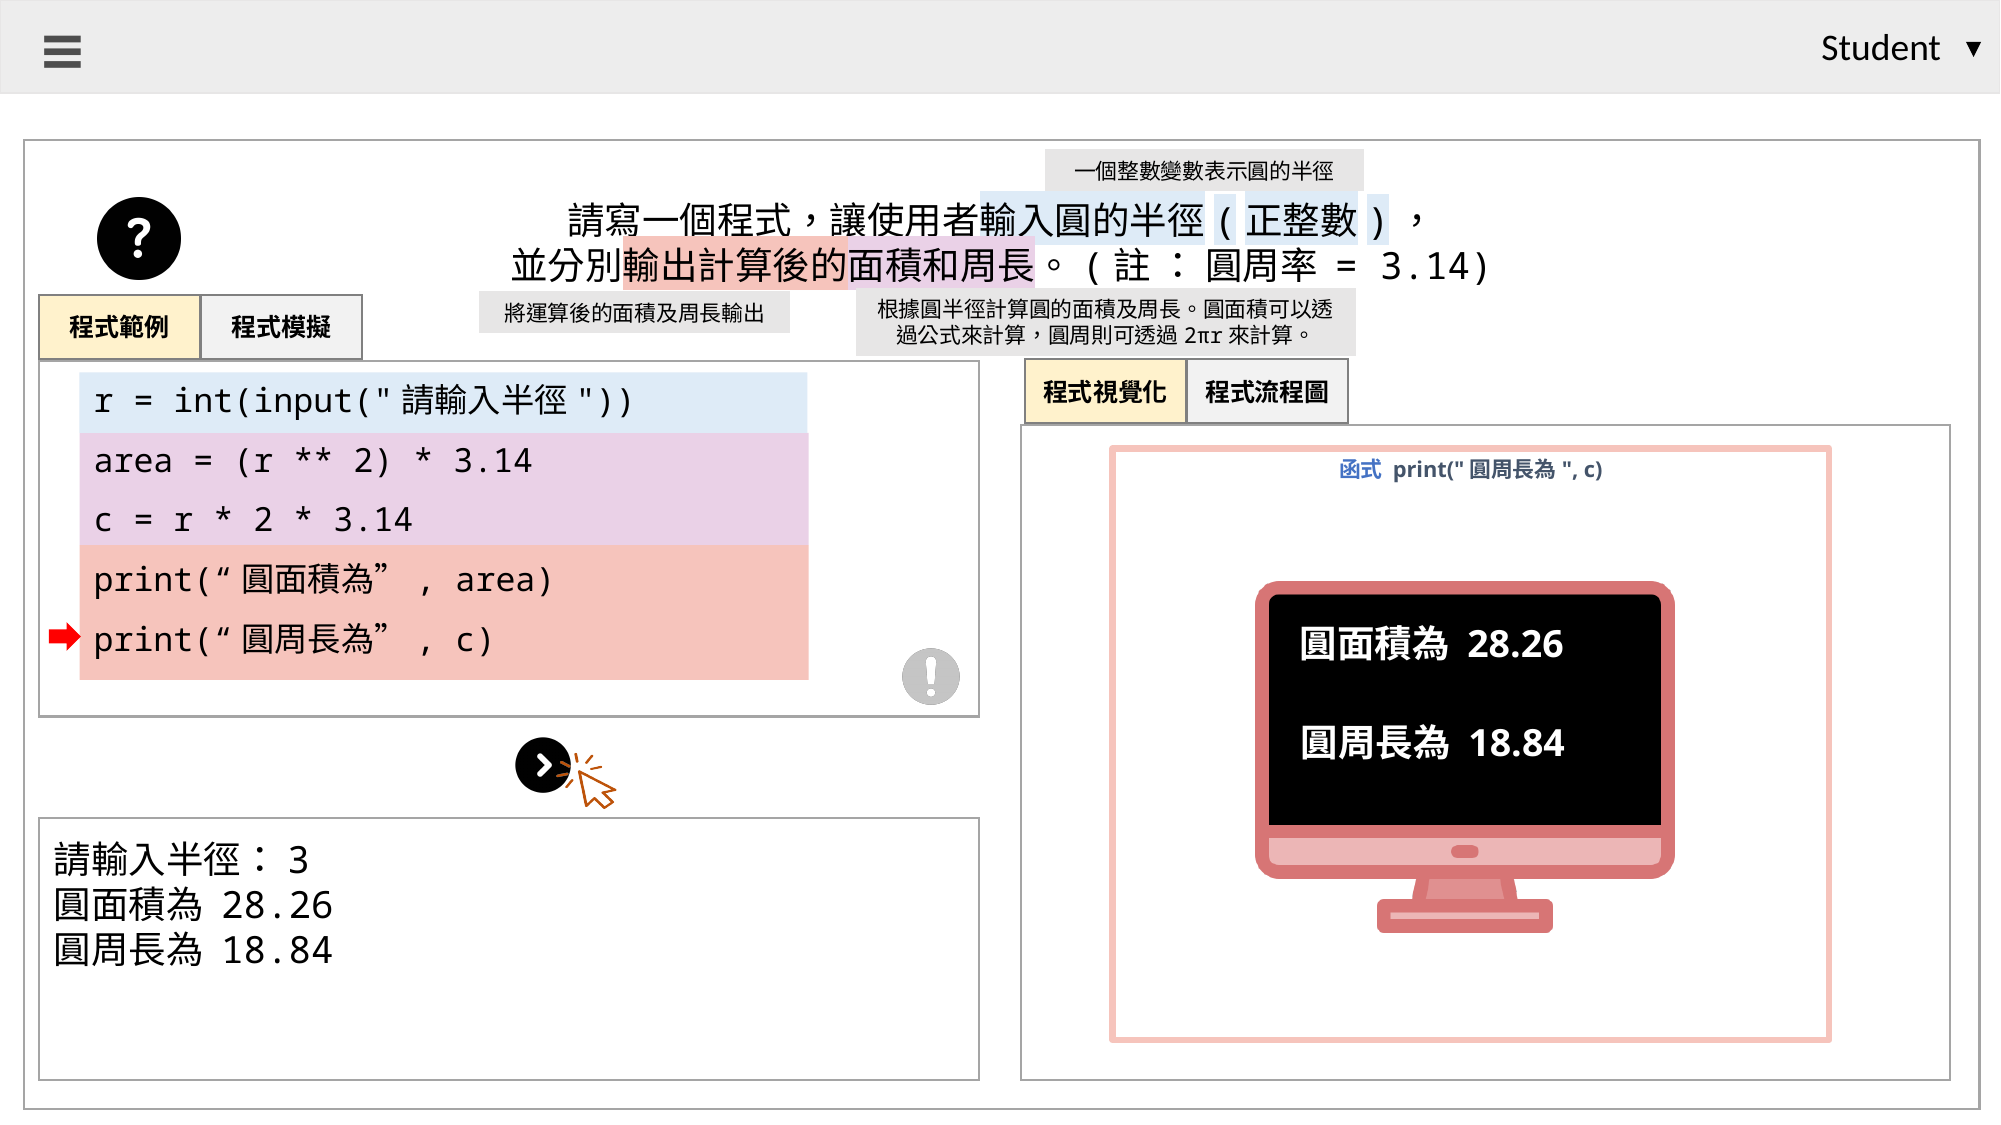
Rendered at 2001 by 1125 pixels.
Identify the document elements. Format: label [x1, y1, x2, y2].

picture [899, 645, 963, 708]
text_box [23, 139, 1981, 1110]
picture [97, 197, 181, 280]
picture [508, 730, 623, 812]
picture [1248, 540, 1681, 973]
text_box [0, 0, 2000, 94]
